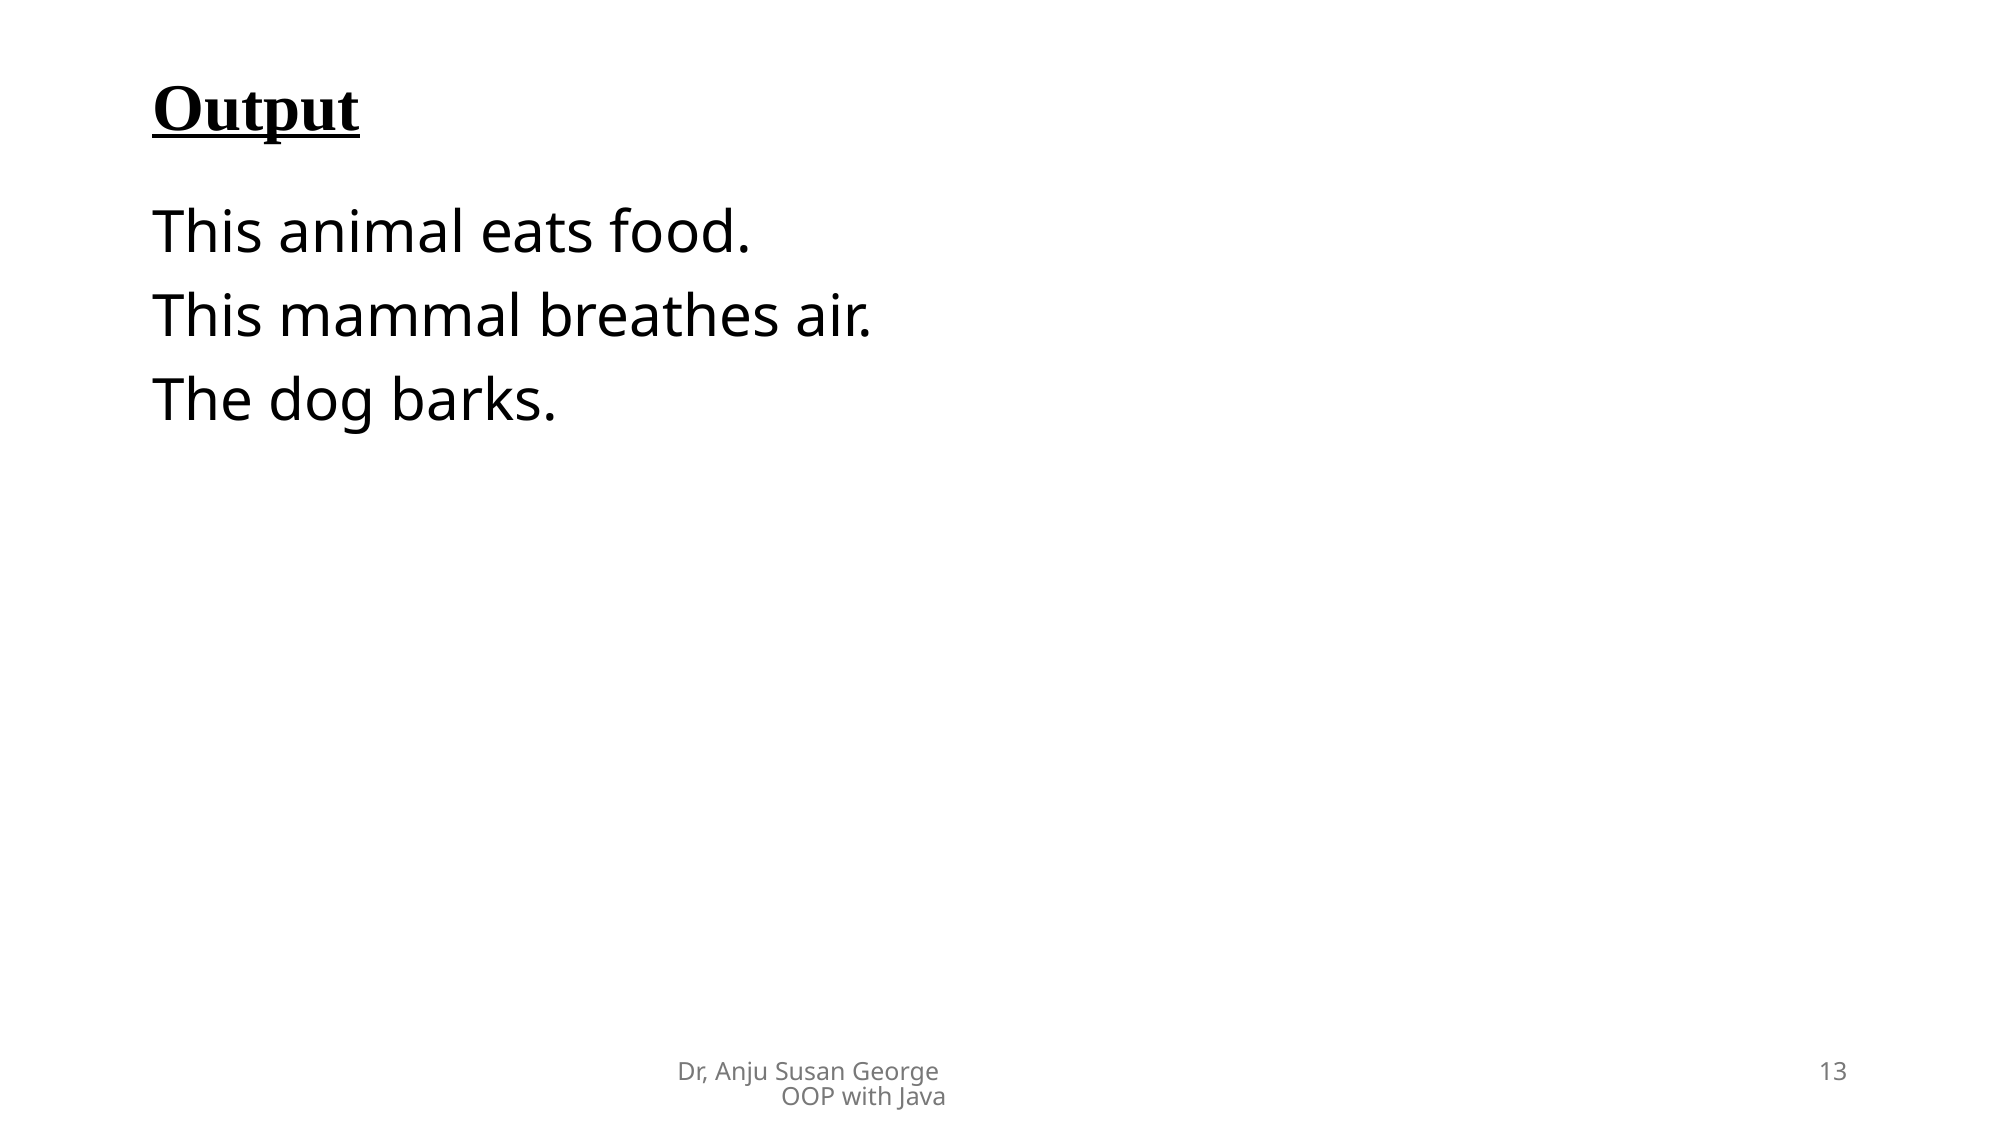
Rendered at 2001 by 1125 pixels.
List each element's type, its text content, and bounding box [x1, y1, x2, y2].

slide_number 13 [1412, 1042, 1863, 1103]
title Output [137, 22, 1863, 195]
list This animal eats food. This mammal breathes air. The dog barks. [137, 195, 1863, 1014]
footer Dr, Anju Susan George OOP with Java [662, 1042, 1338, 1103]
